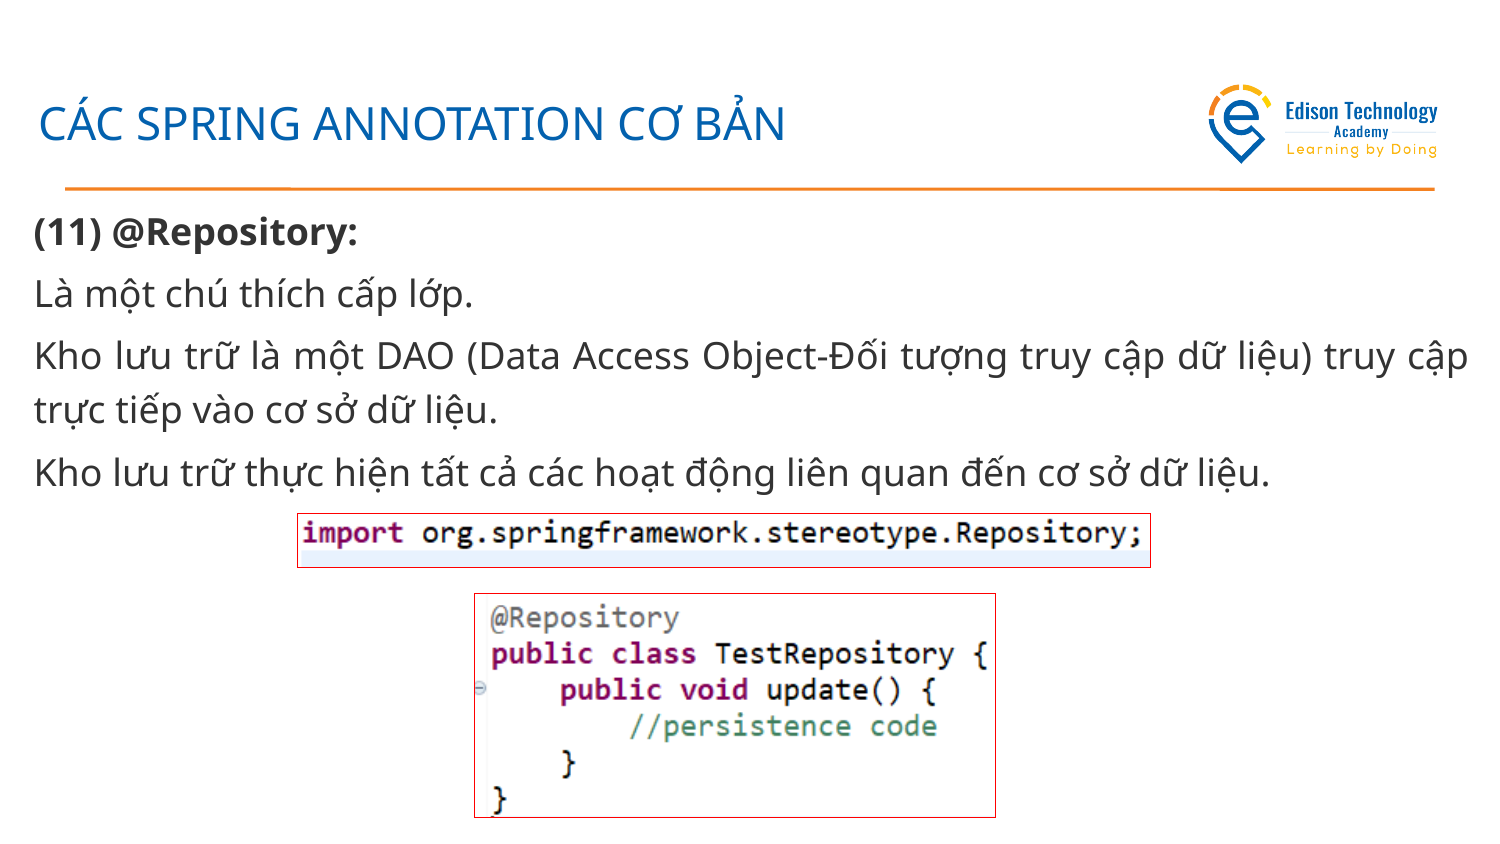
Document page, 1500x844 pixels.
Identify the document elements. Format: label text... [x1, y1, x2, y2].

picture [1147, 83, 1500, 167]
text_box (11) @Repository: Là một chú thích cấp lớp. Kho lưu trữ là một DAO (Data Access Object-Đối tượng truy cập dữ liệu) truy cập trực tiếp vào cơ sở dữ liệu. Kho lưu trữ thực hiện tất cả các hoạt động liên quan đến cơ sở dữ liệu. [18, 191, 1486, 502]
title CÁC SPRING ANNOTATION CƠ BẢN [23, 36, 1353, 165]
picture [296, 512, 1151, 569]
picture [473, 593, 997, 818]
